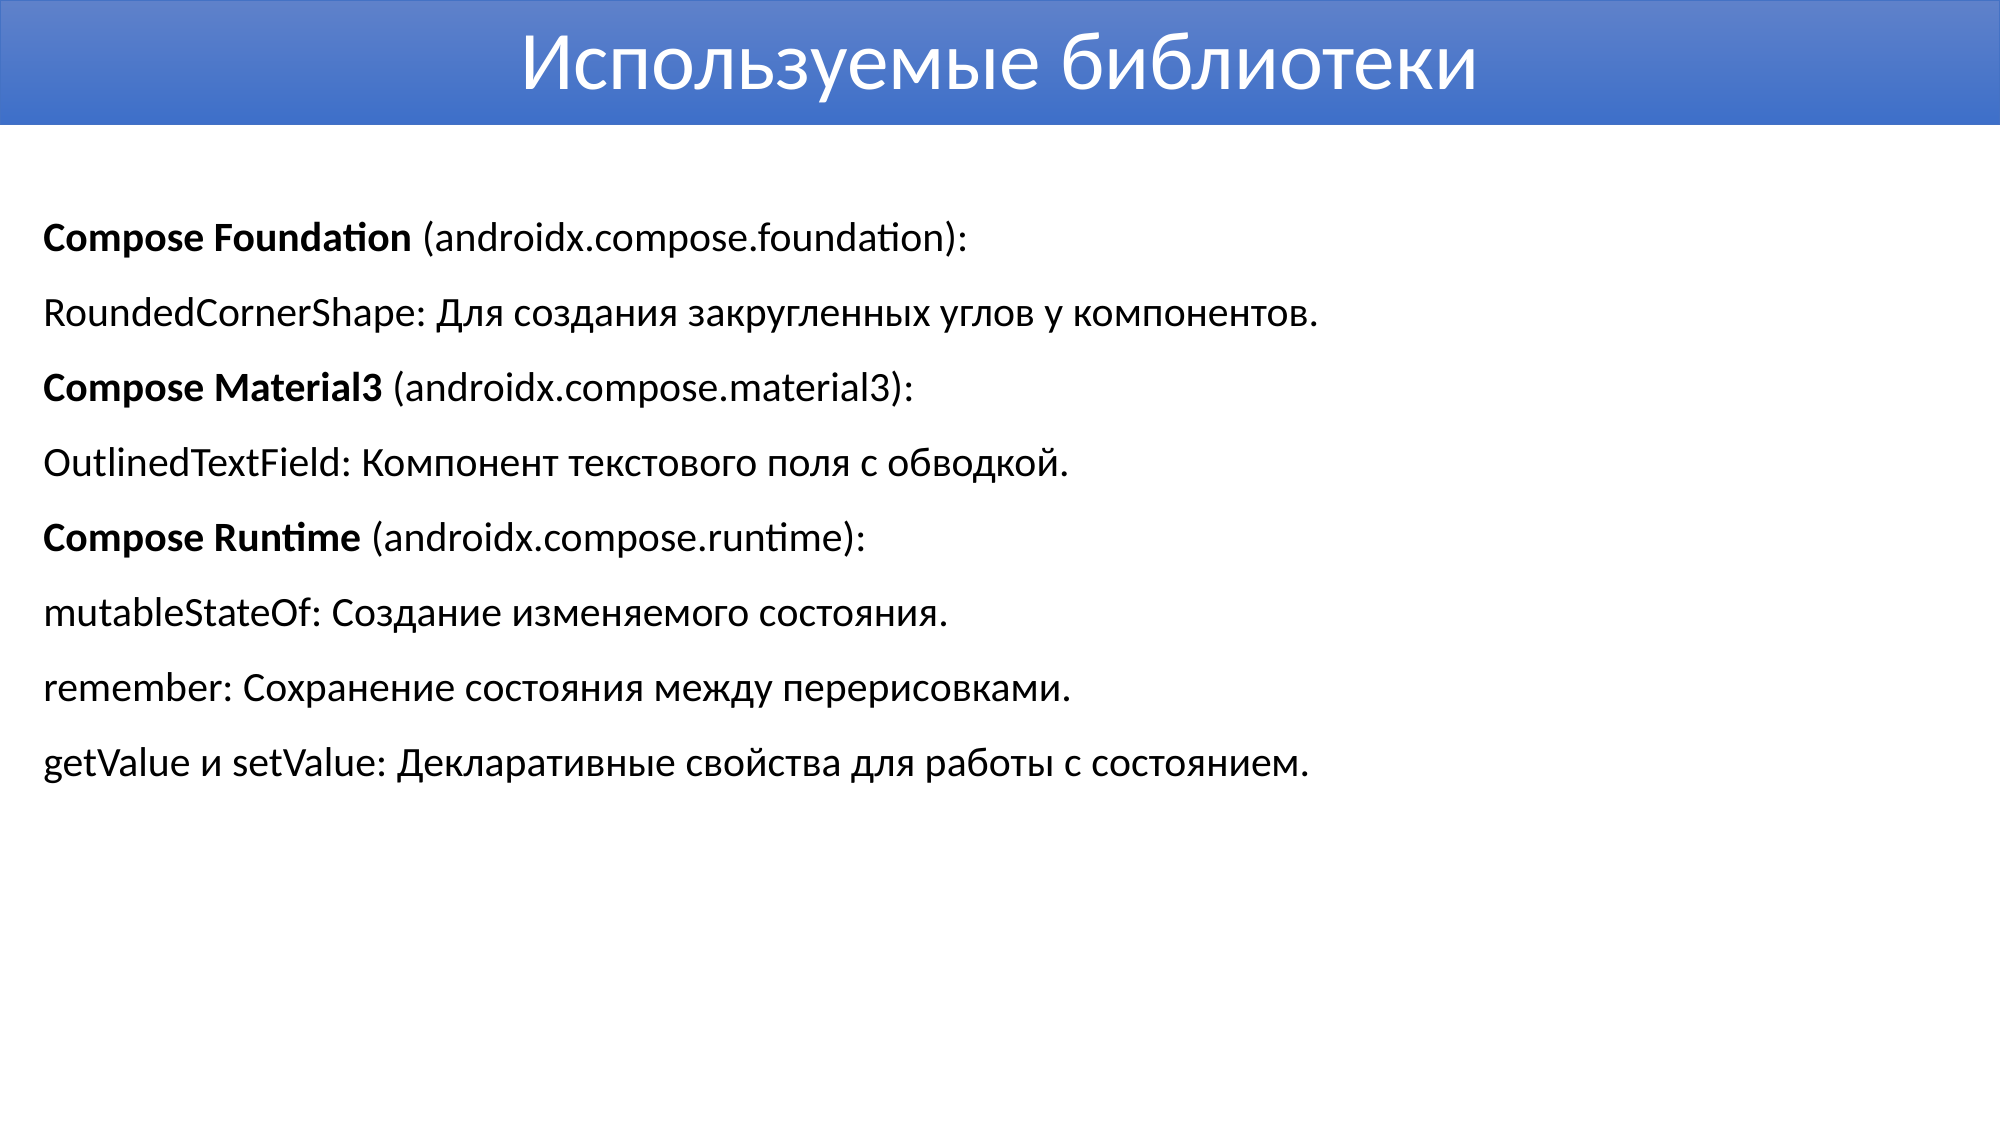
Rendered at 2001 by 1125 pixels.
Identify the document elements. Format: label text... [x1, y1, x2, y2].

title Используемые библиотеки [0, 0, 2000, 125]
list Compose Foundation (androidx.compose.foundation): RoundedCornerShape: Для создания закругленных углов у компонентов. Compose Material3 (androidx.compose.material3): OutlinedTextField: Компонент текстового поля с обводкой. Compose Runtime (androidx.compose.runtime): mutableStateOf: Создание изменяемого состояния. remember: Сохранение состояния между перерисовками. getValue и setValue: Декларативные свойства для работы с состоянием. [43, 114, 2000, 855]
